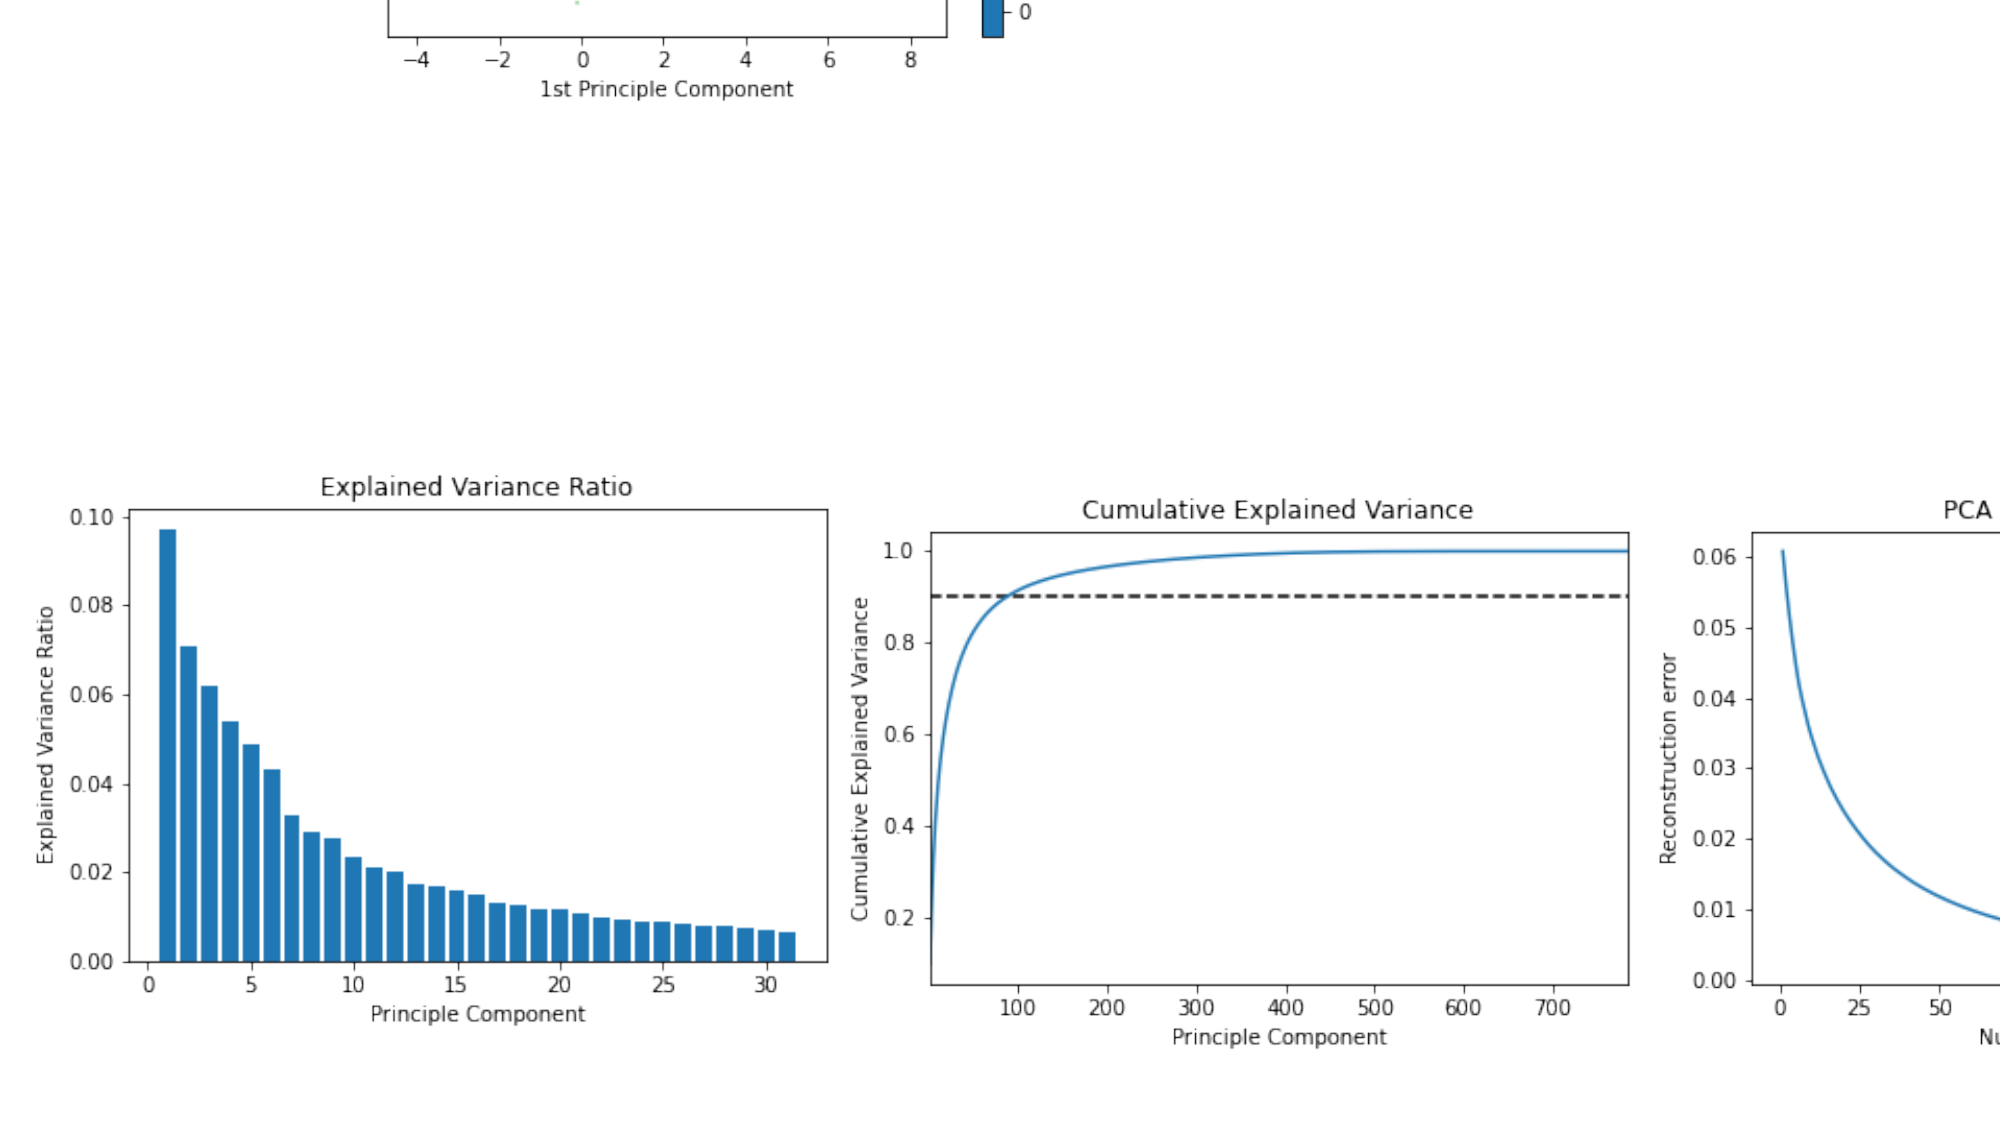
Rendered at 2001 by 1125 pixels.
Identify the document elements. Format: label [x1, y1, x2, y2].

picture [275, 0, 1176, 113]
text_box [16, 436, 2000, 1060]
